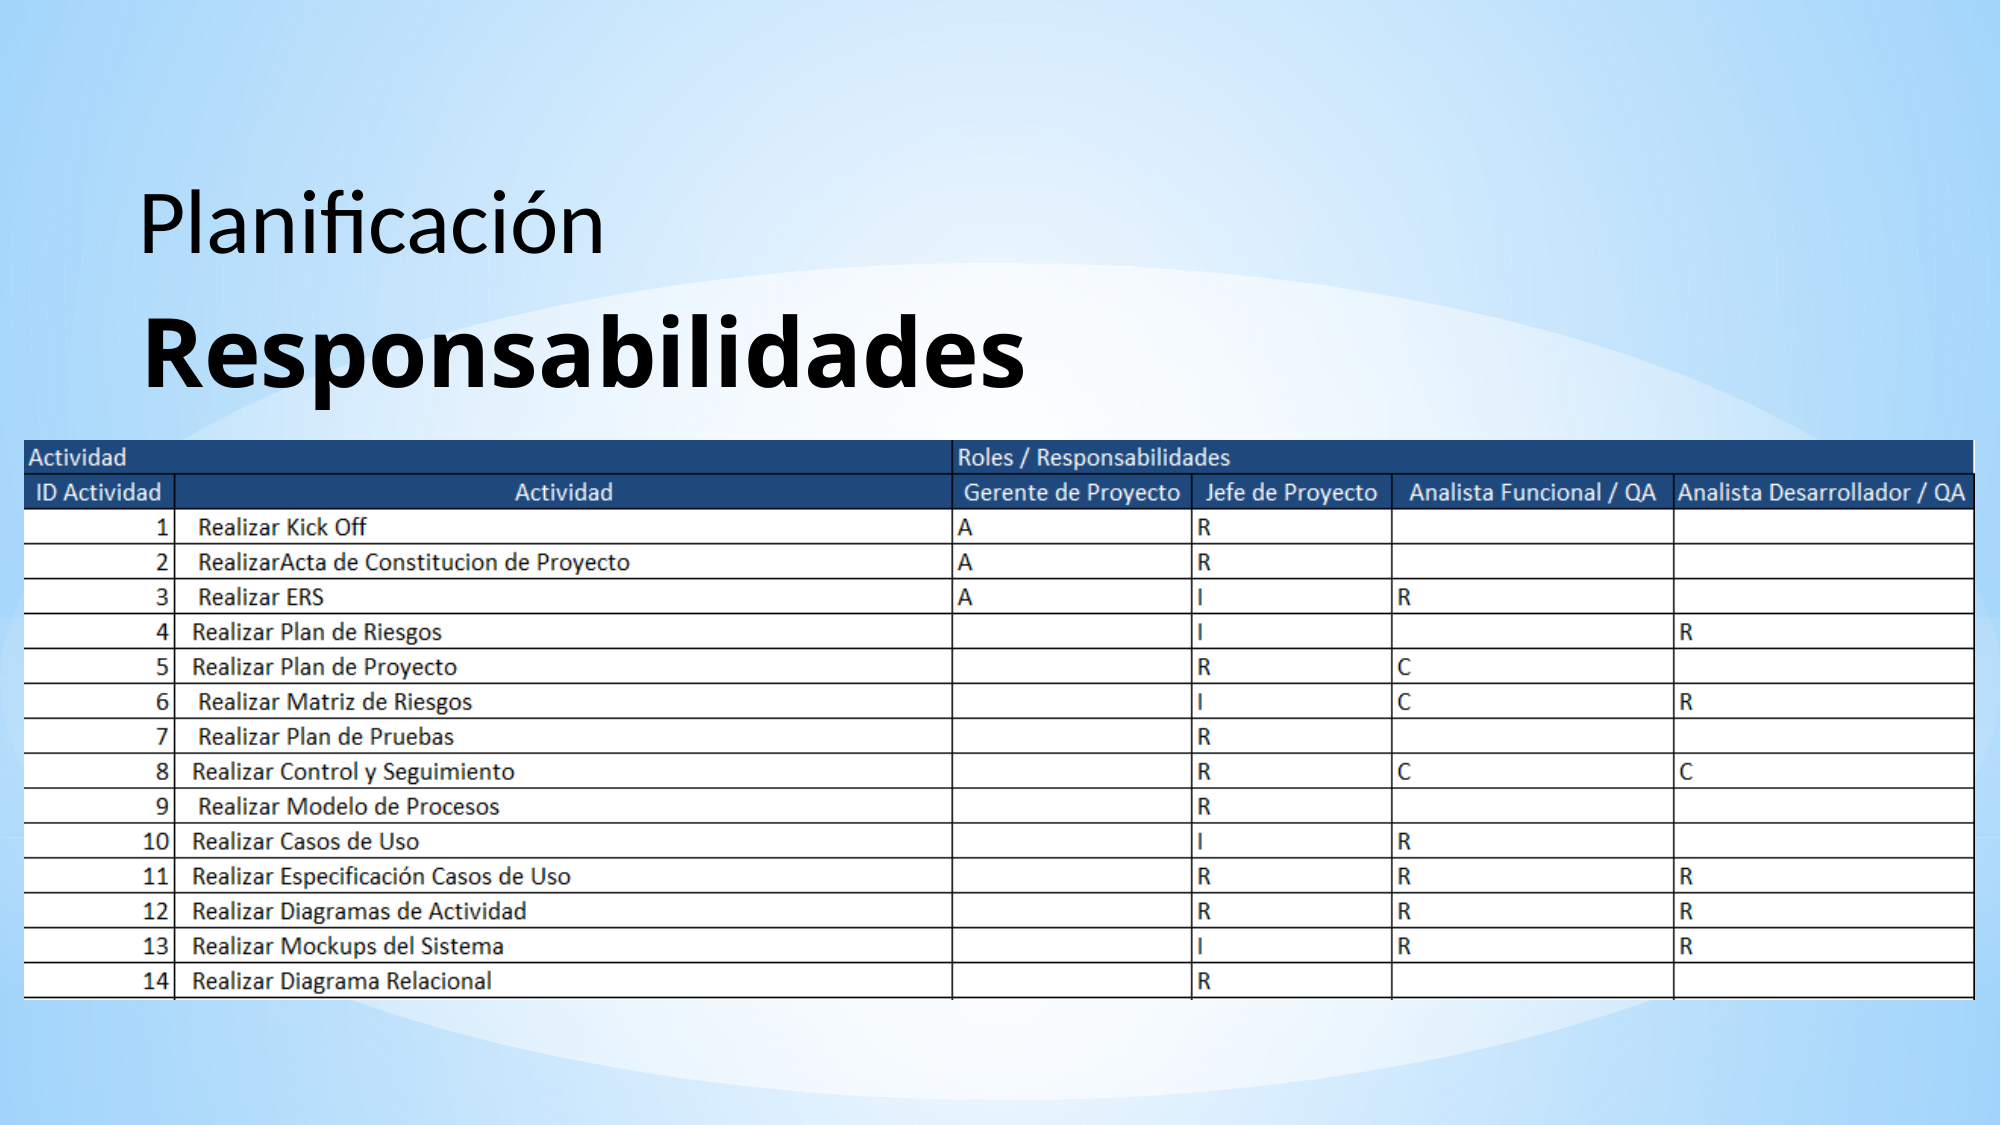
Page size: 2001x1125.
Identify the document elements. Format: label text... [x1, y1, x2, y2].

picture [24, 440, 1976, 1000]
title Responsabilidades [125, 247, 1851, 438]
text_box Planificación [123, 115, 1849, 333]
